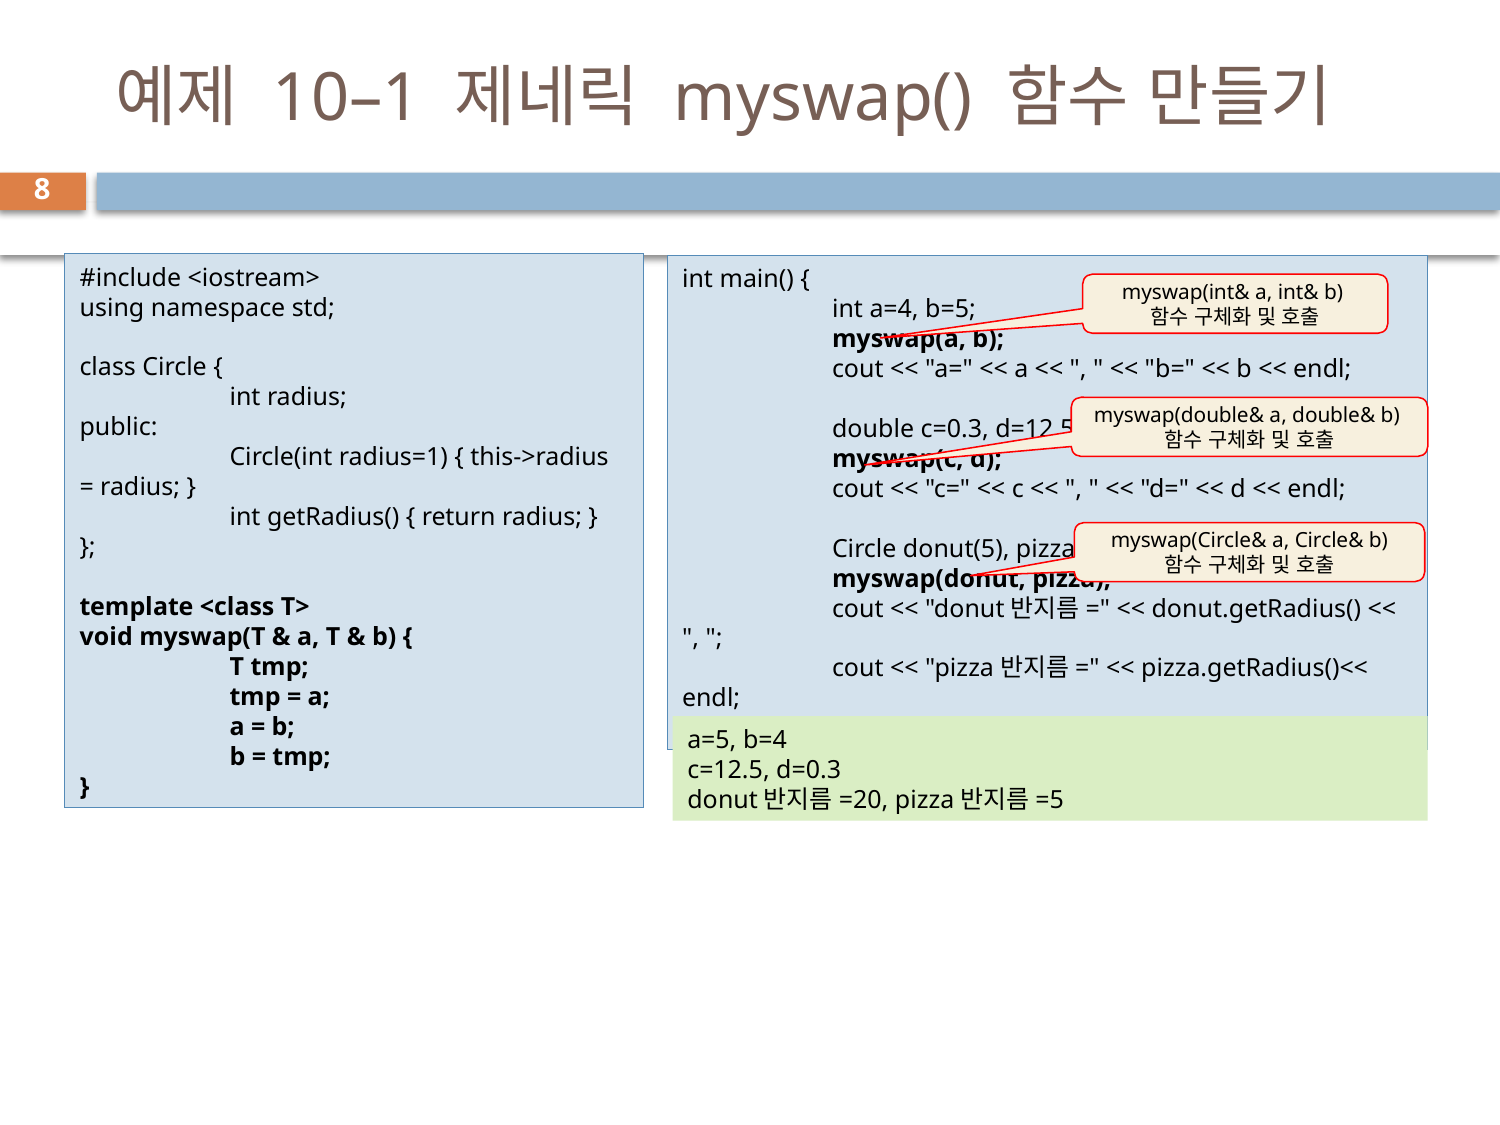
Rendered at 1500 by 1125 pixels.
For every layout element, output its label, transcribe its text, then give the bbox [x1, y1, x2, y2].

text_box myswap(double& a, double& b) 함수 구체화 및 호출 [863, 395, 1430, 467]
text_box int main() { int a=4, b=5; myswap(a, b); cout << "a=" << a << ", " << "b=" << b << endl; double c=0.3, d=12.5; myswap(c, d); cout << "c=" << c << ", " << "d=" << d << endl; Circle donut(5), pizza(20); myswap(donut, pizza); cout << "donut반지름=" << donut.getRadius() << ", "; cout << "pizza반지름=" << pizza.getRadius()<< endl; } [667, 255, 1428, 750]
slide_number 8 [0, 170, 87, 211]
text_box myswap(Circle& a, Circle& b) 함수 구체화 및 호출 [969, 520, 1427, 584]
text_box myswap(int& a, int& b) 함수 구체화 및 호출 [878, 272, 1390, 340]
text_box a=5, b=4 c=12.5, d=0.3 donut반지름=20, pizza반지름=5 [672, 716, 1428, 821]
title 예제 10–1 제네릭 myswap() 함수 만들기 [100, 37, 1438, 149]
text_box #include <iostream> using namespace std; class Circle { int radius; public: Circle(int radius=1) { this->radius = radius; } int getRadius() { return radius; } }; template <class T> void myswap(T & a, T & b) { T tmp; tmp = a; a = b; b = tmp; } [64, 253, 644, 808]
